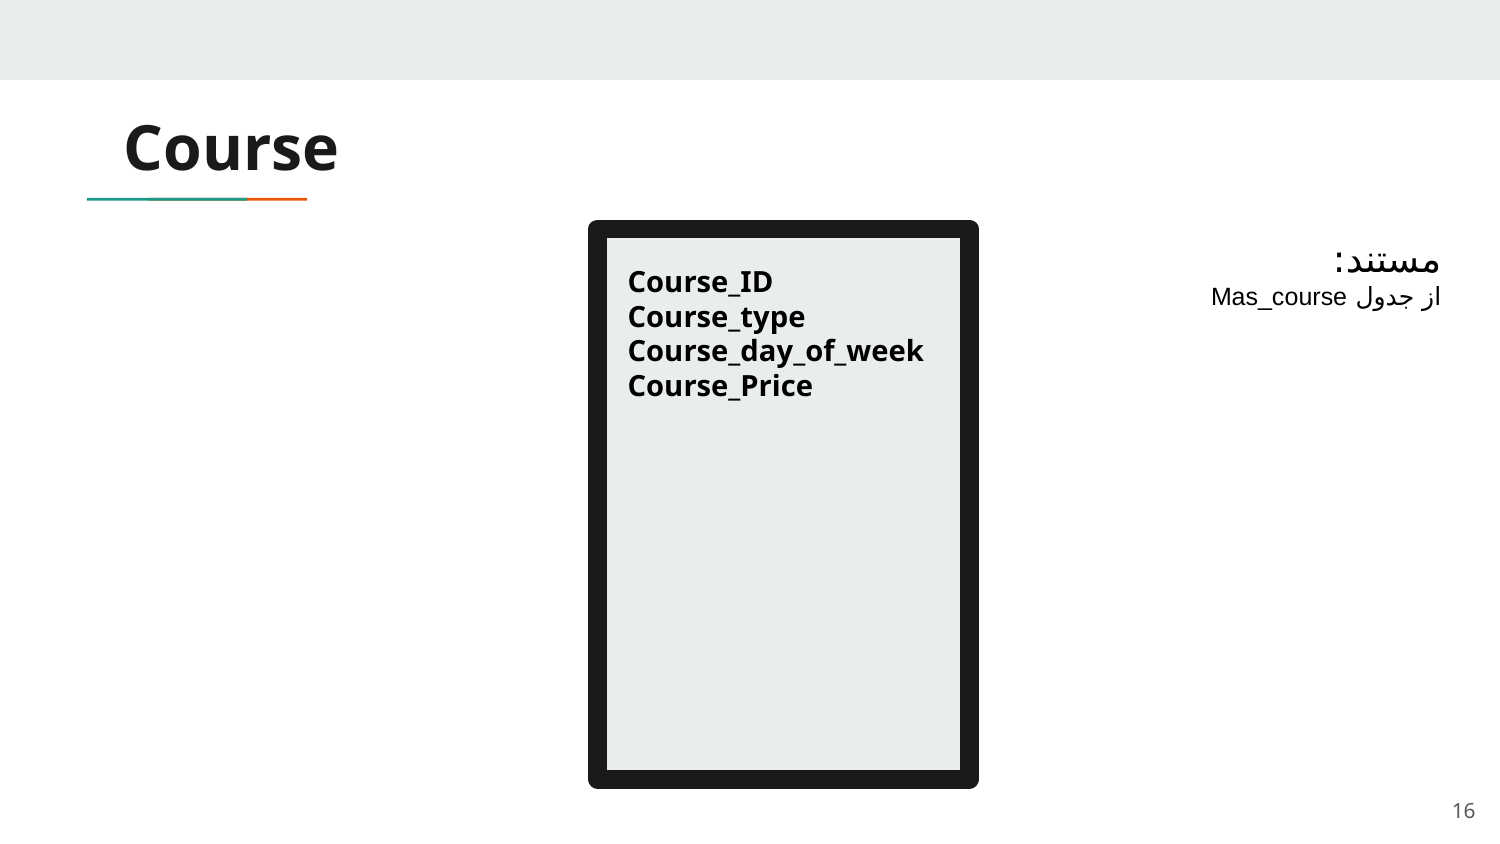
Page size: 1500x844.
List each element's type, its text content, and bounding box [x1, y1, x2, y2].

title Course [108, 93, 625, 182]
text_box [597, 228, 970, 780]
slide_number 16 [1400, 779, 1491, 844]
text_box مستند: از جدول Mas_course [1196, 227, 1457, 318]
text_box Course_ID Course_type Course_day_of_week Course_Price [612, 247, 942, 780]
